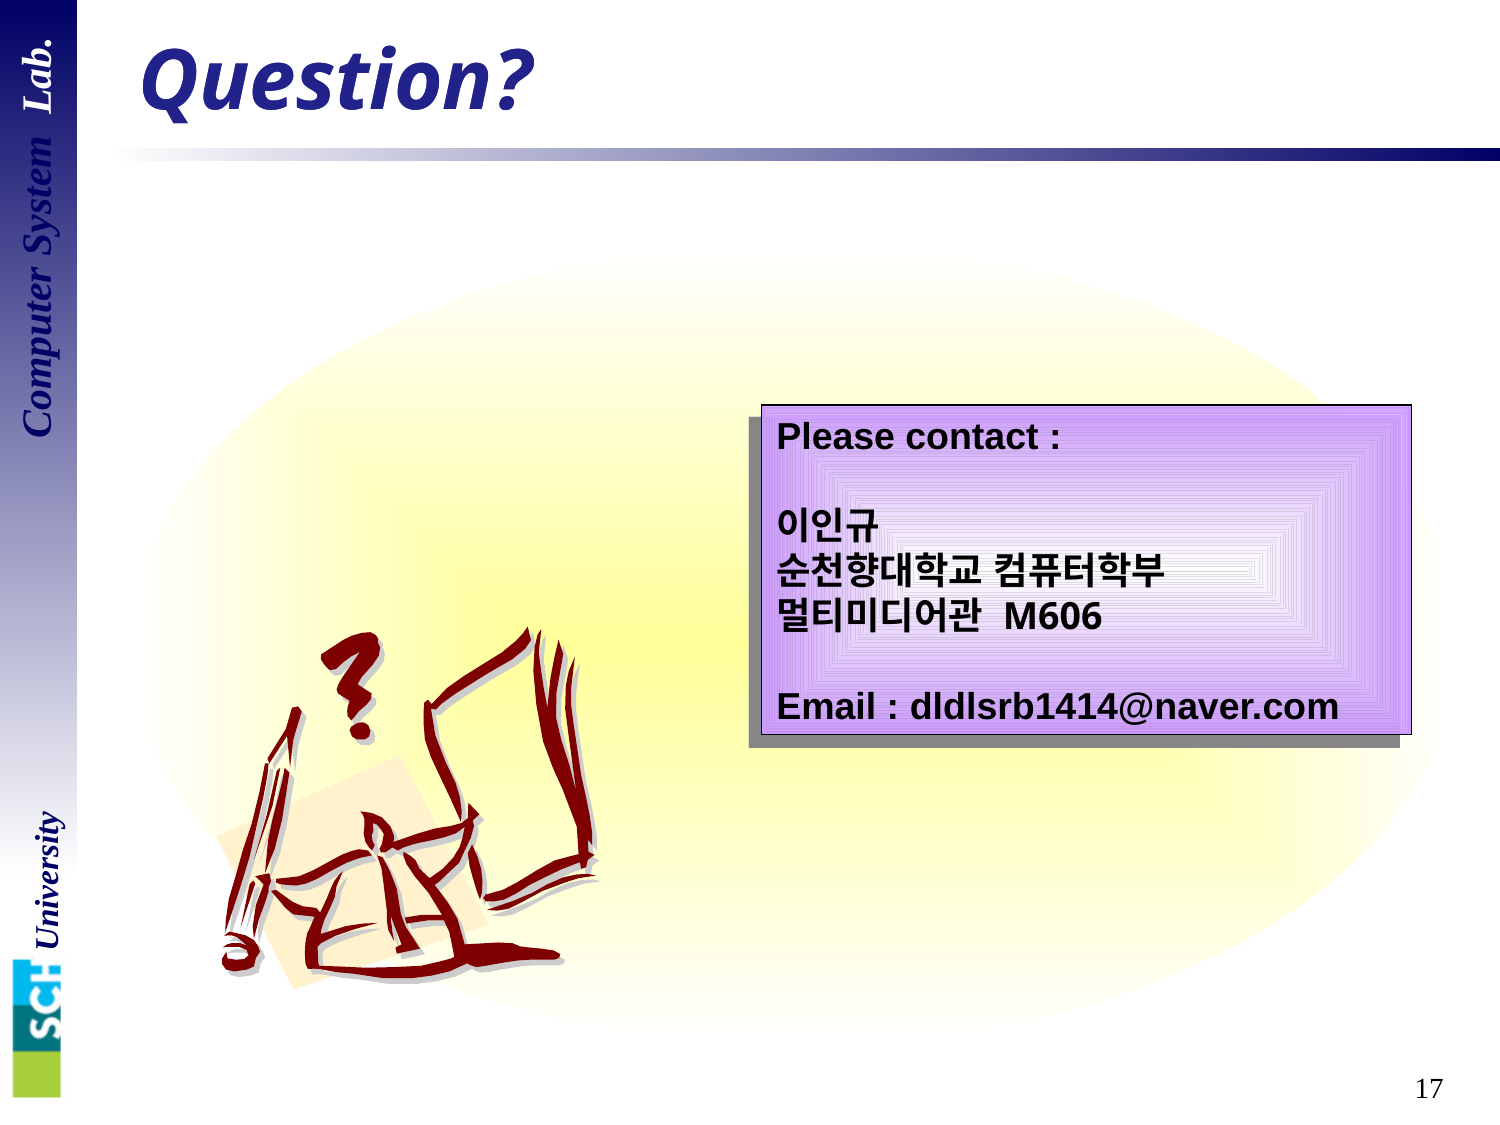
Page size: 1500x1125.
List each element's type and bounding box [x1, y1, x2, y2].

picture [5, 952, 69, 1104]
